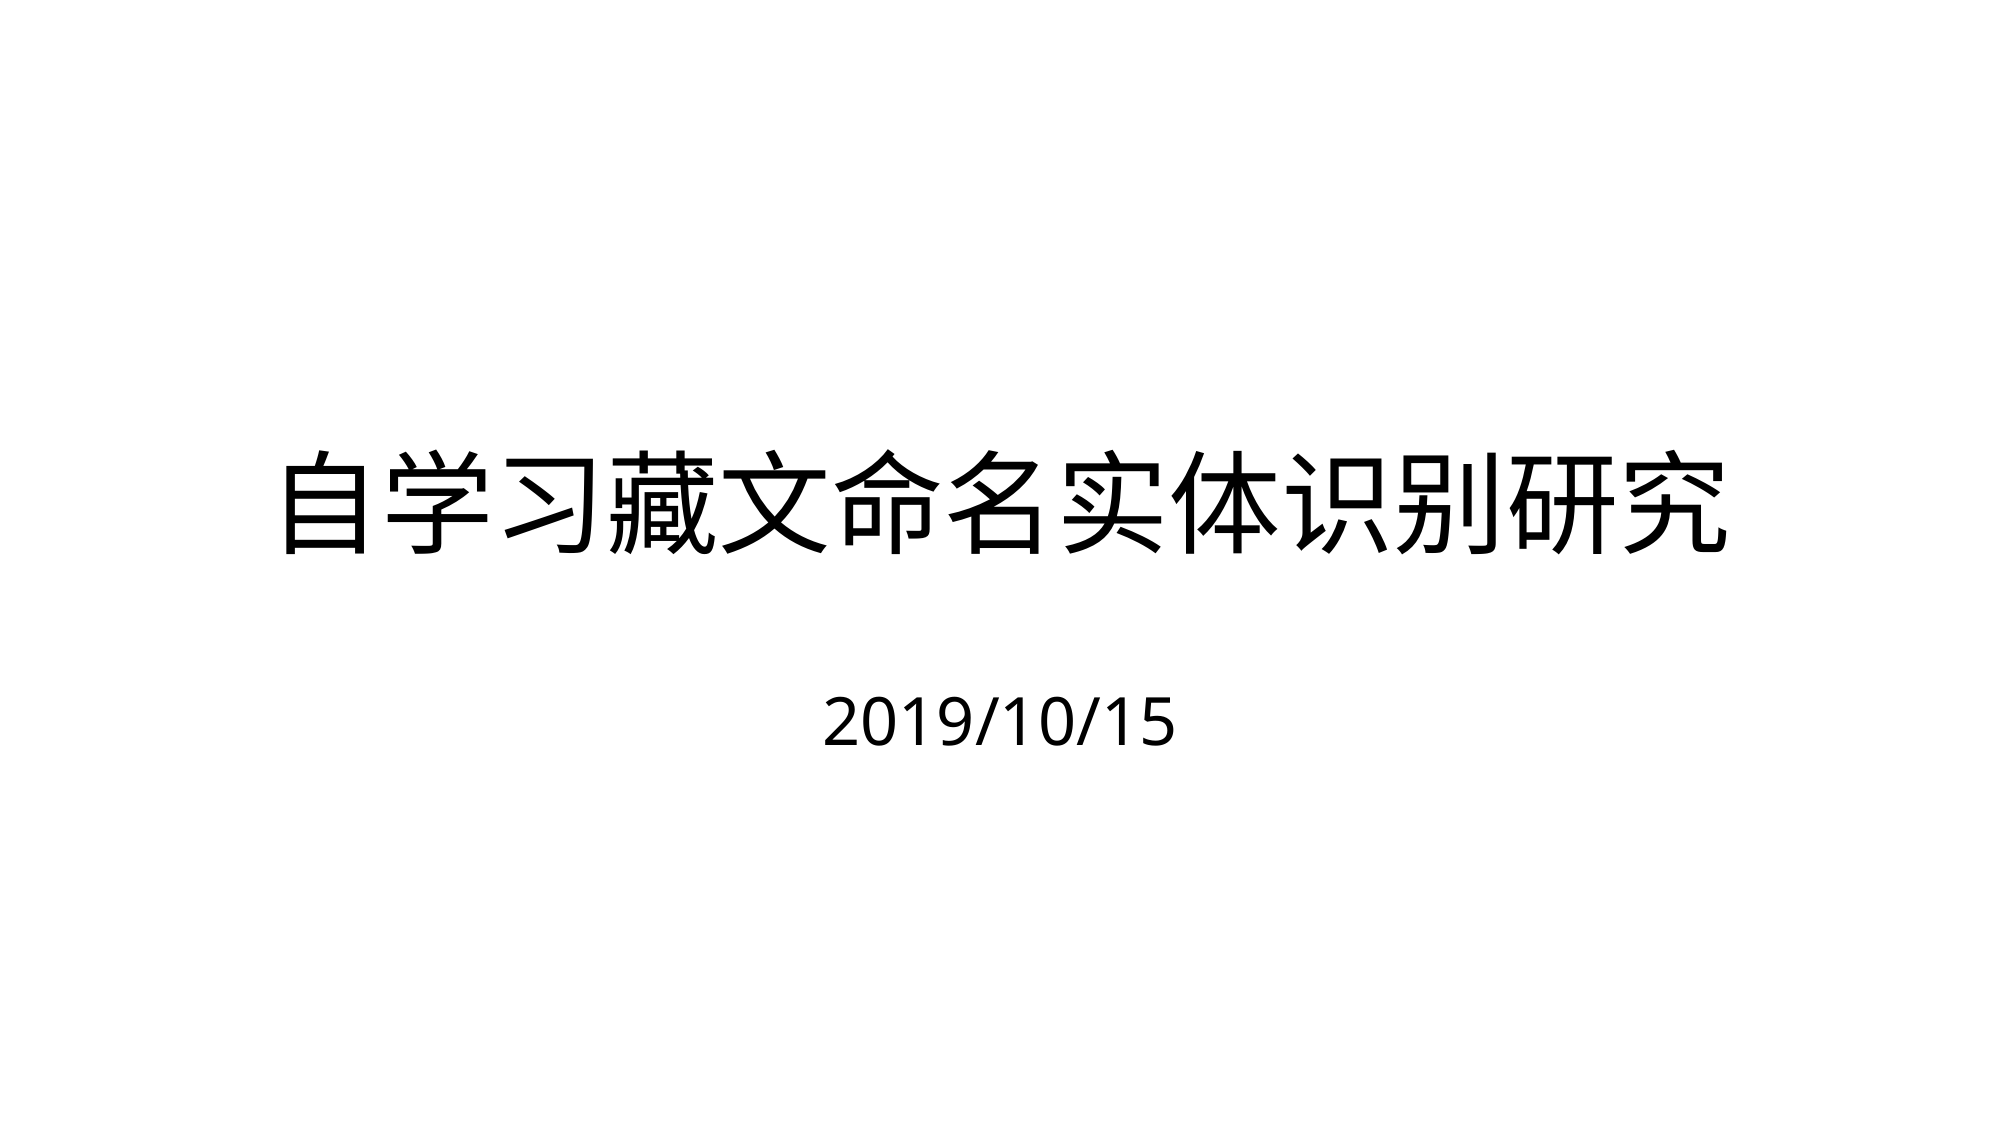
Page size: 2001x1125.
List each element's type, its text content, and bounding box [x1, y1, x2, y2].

title 自学习藏文命名实体识别研究 [249, 184, 1750, 576]
subtitle 2019/10/15 [249, 590, 1750, 863]
